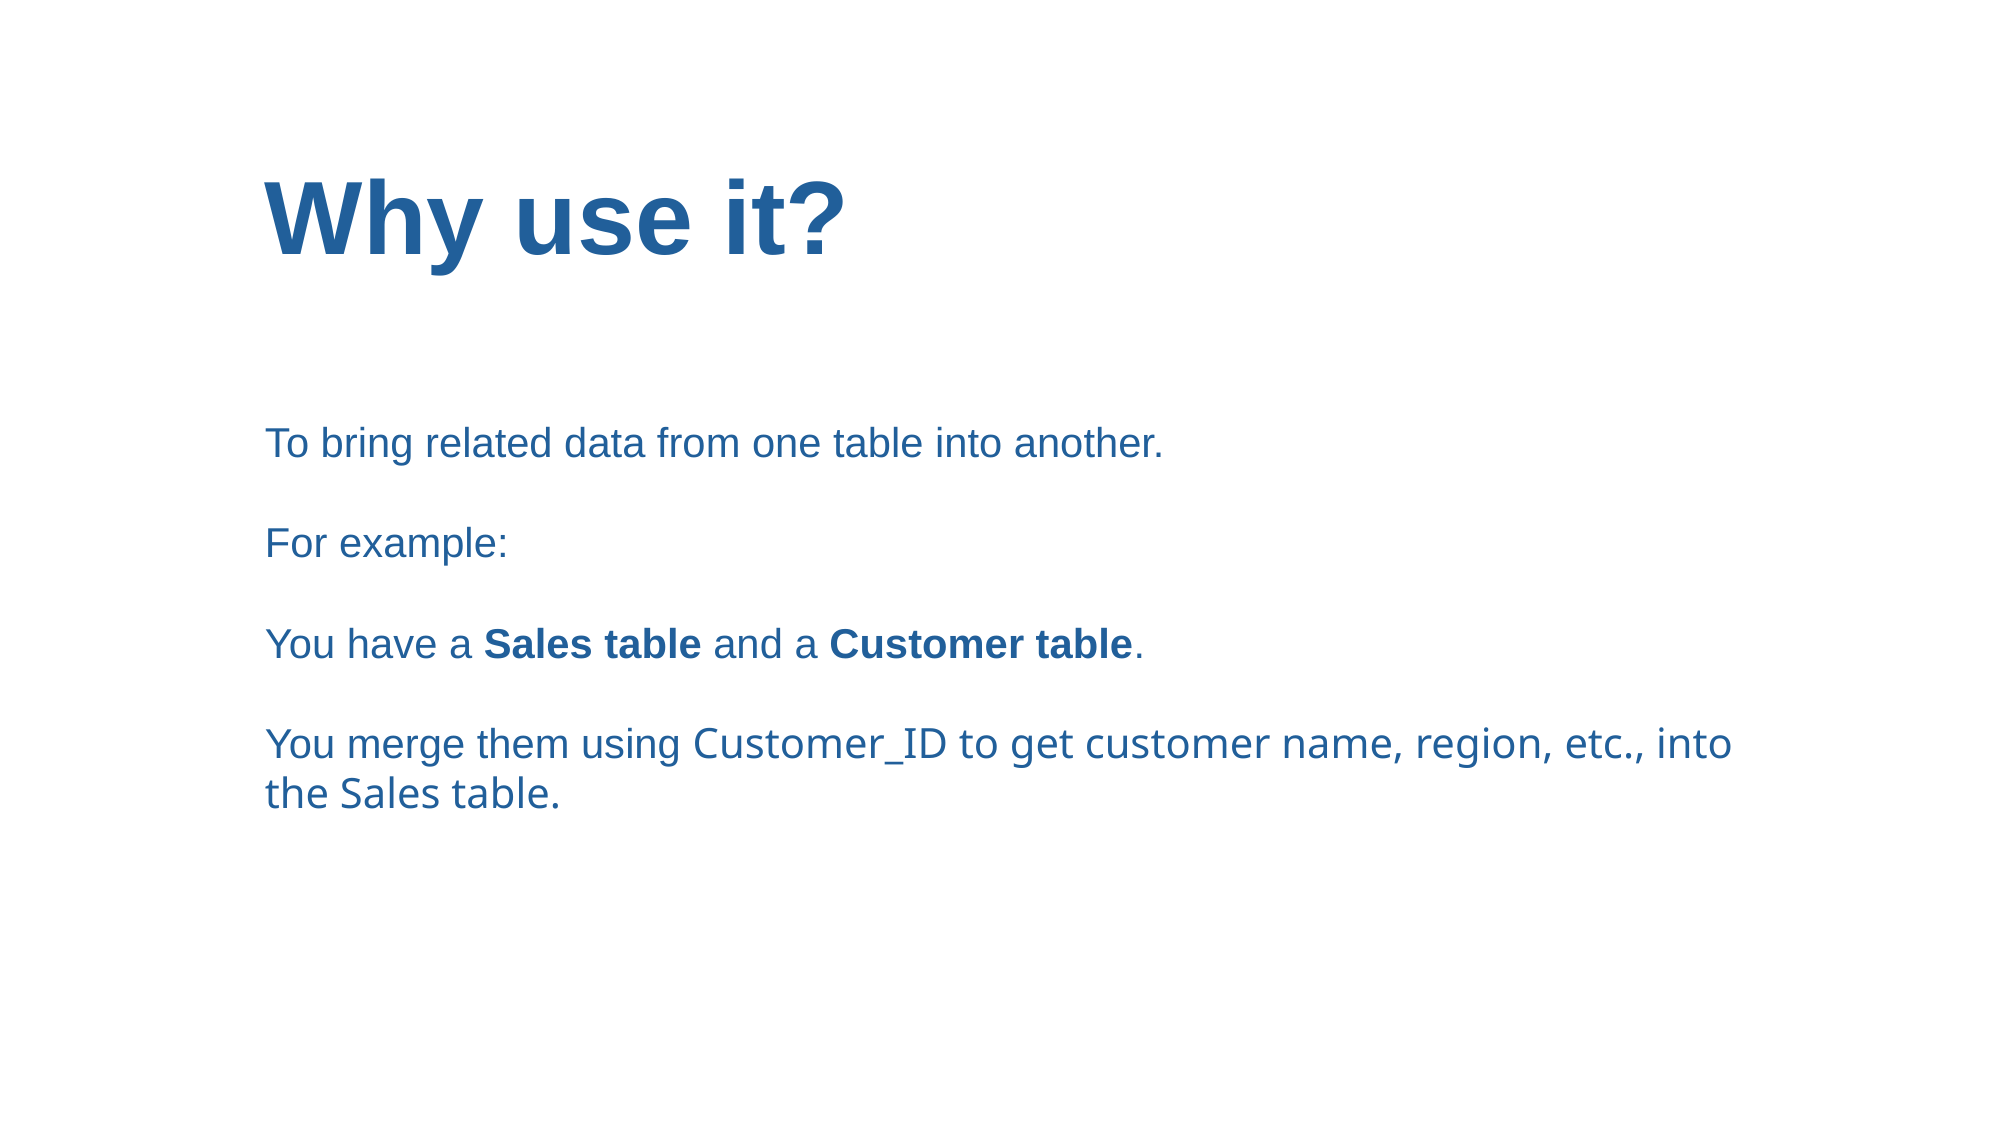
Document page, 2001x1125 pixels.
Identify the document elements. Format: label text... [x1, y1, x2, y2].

subtitle To bring related data from one table into another. For example: You have a Sales table and a Customer table. You merge them using Customer_ID to get customer name, region, etc., into the Sales table. [249, 408, 1750, 908]
title Why use it? [249, 111, 870, 315]
